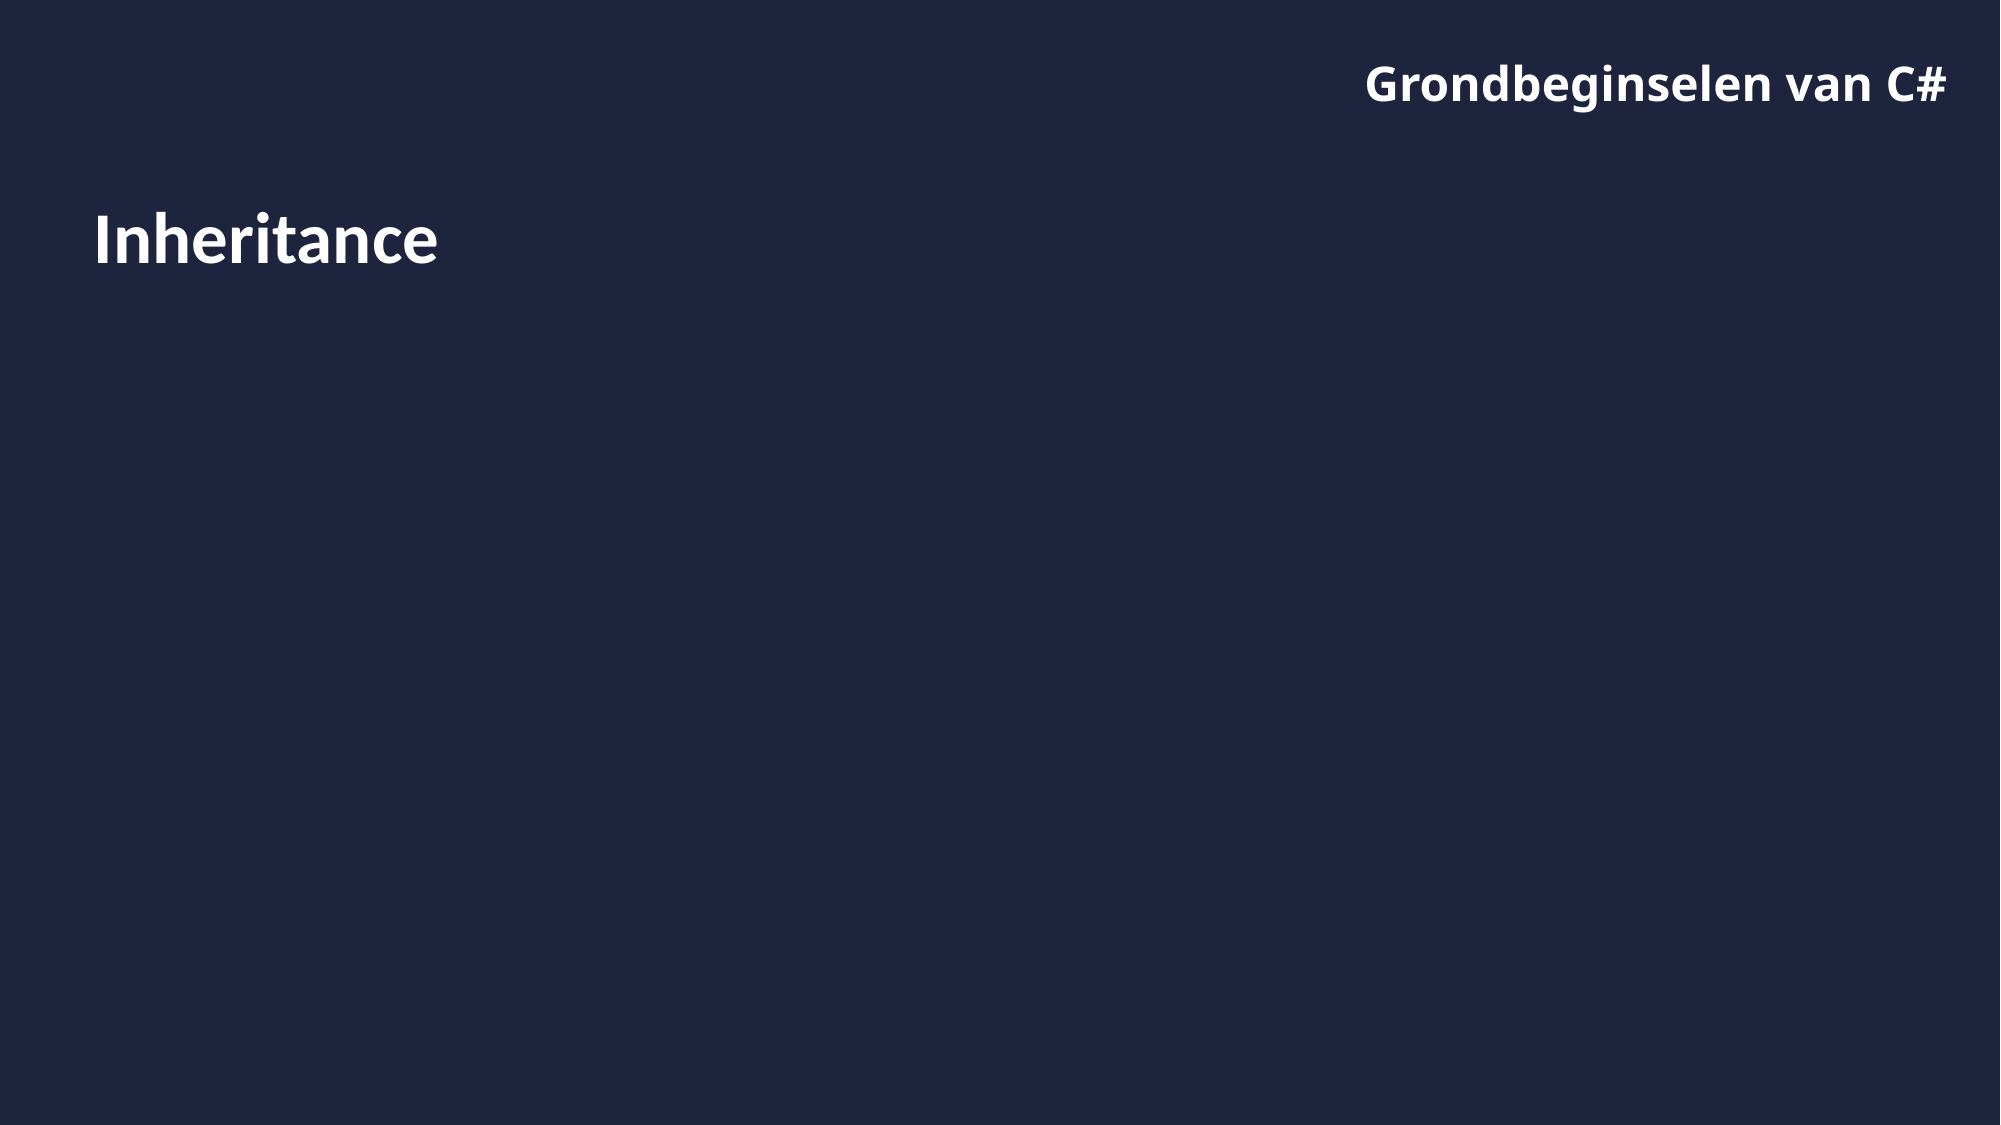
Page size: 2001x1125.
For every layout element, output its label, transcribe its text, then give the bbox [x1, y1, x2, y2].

subtitle Inheritance [78, 193, 1922, 1046]
title Grondbeginselen van C# [541, 49, 1963, 120]
